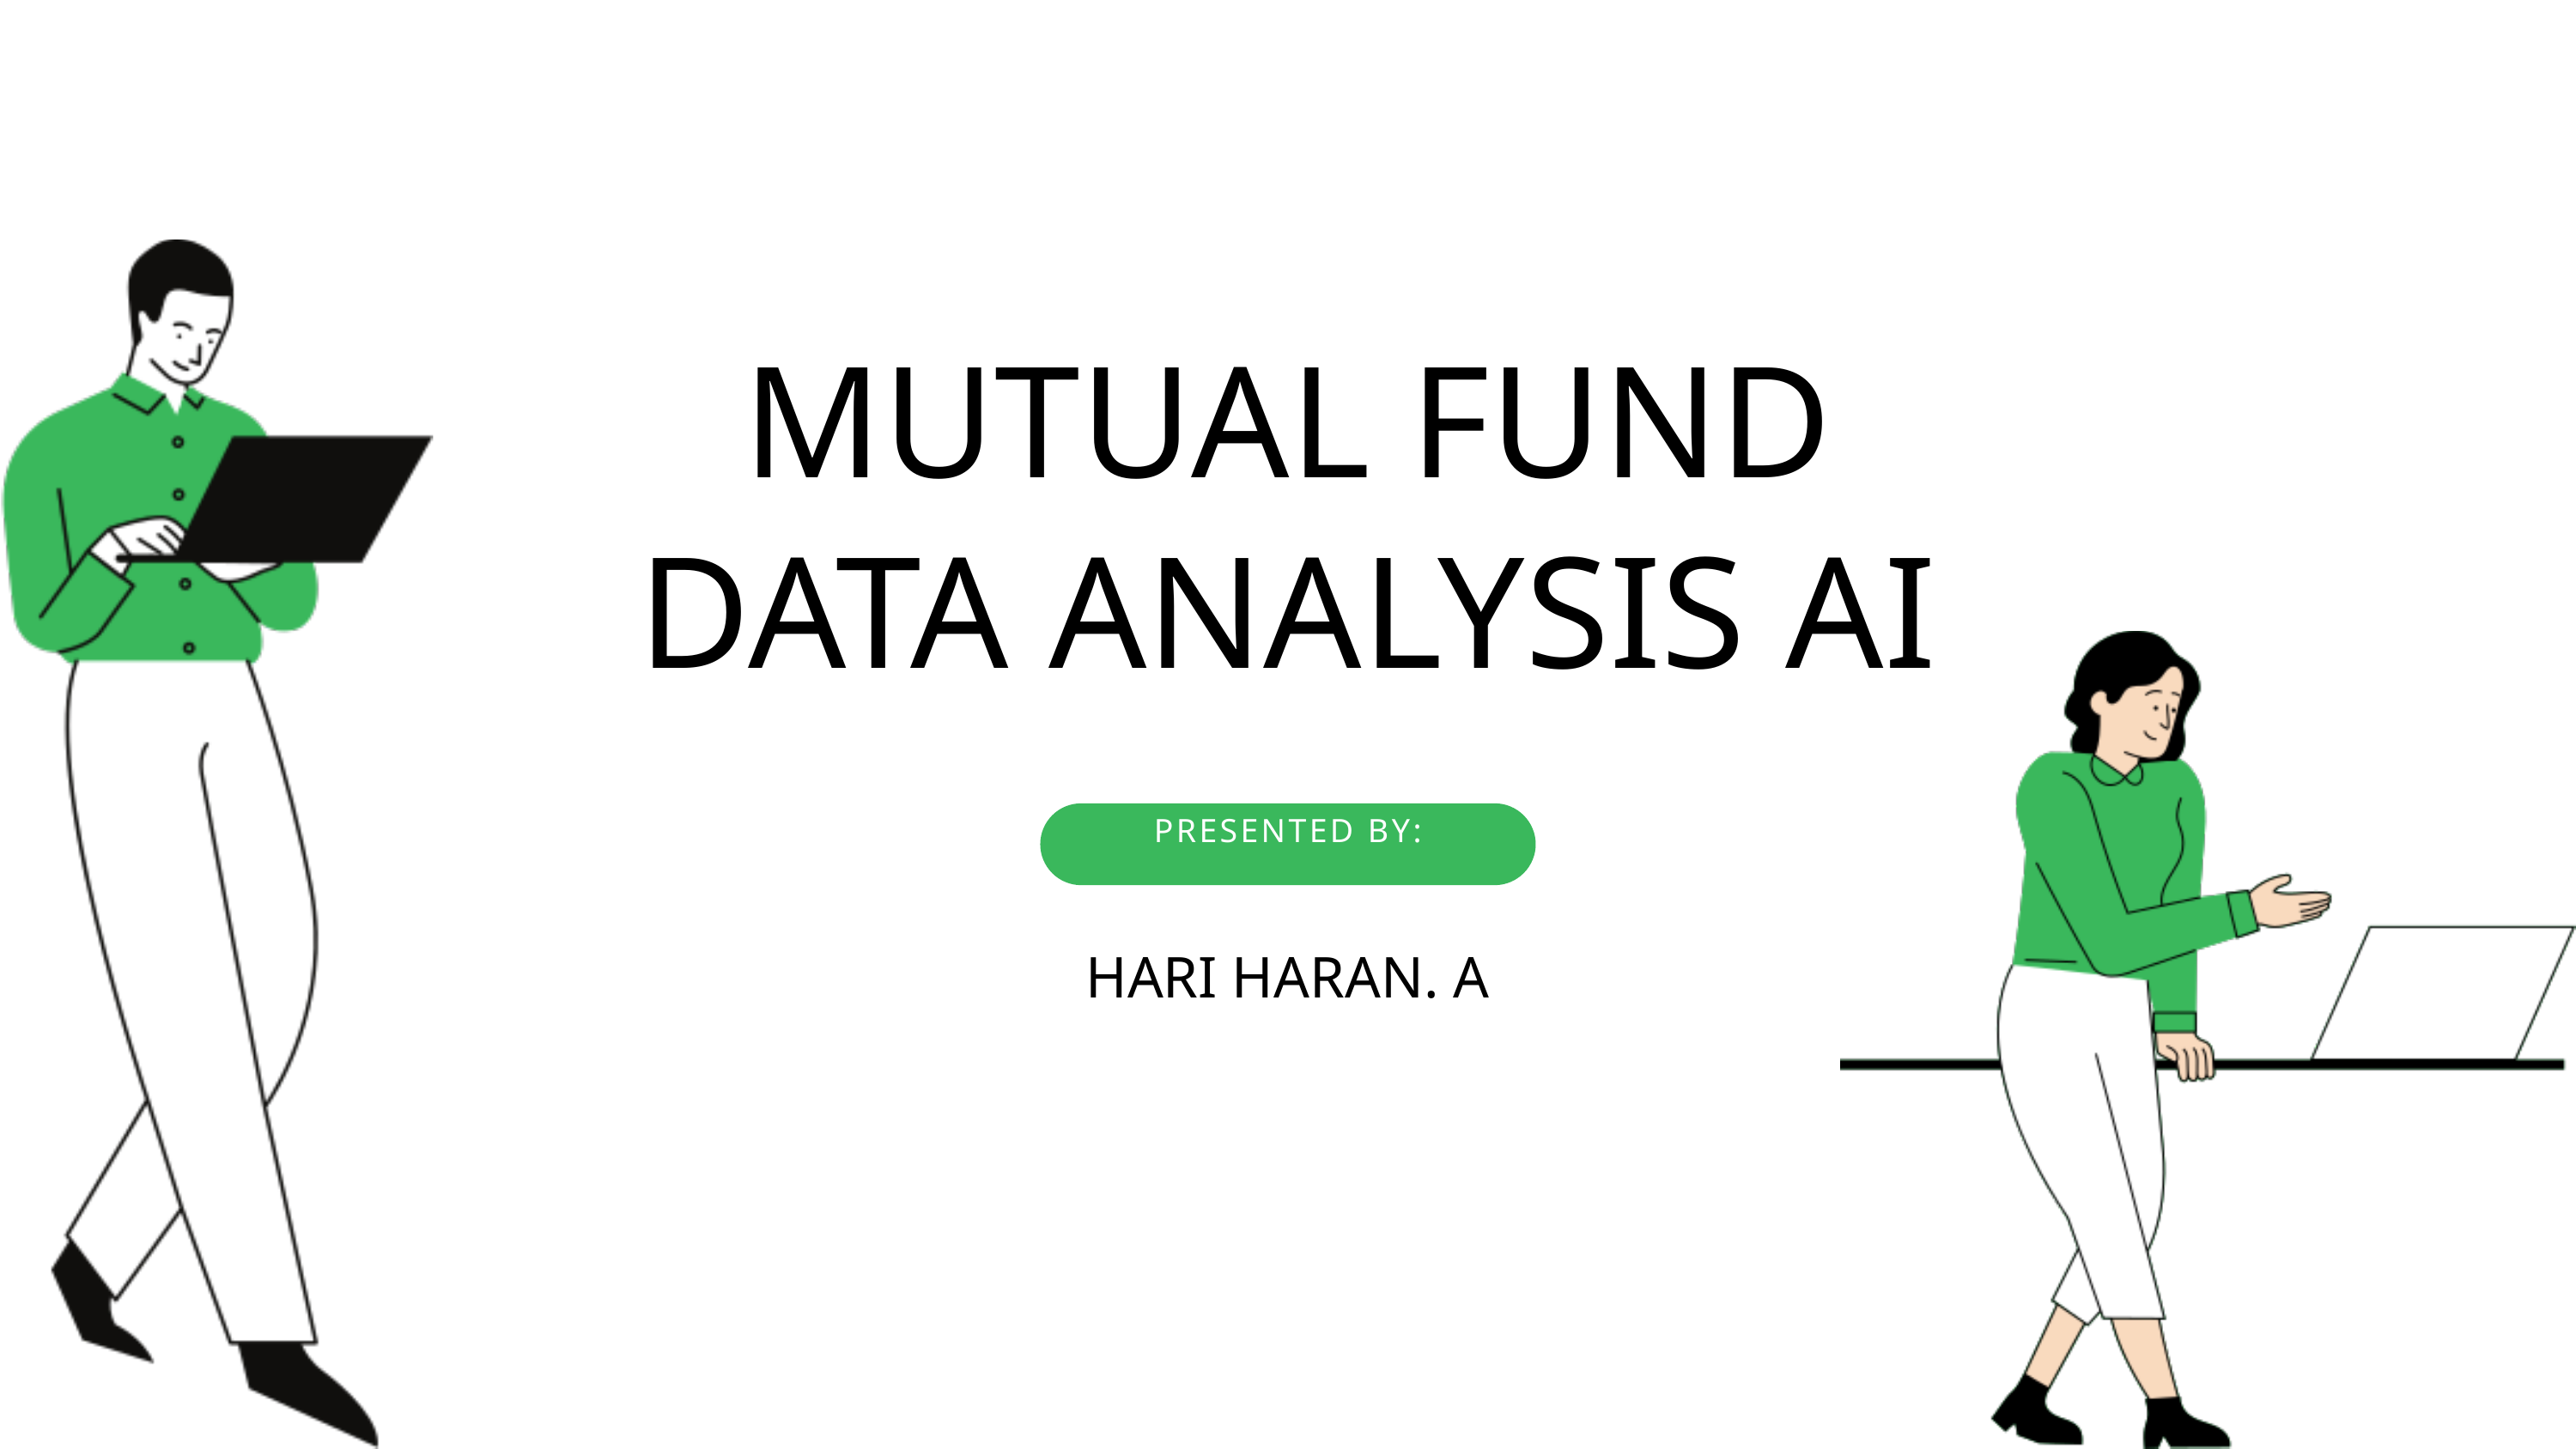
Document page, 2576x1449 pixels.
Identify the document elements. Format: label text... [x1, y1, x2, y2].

text_box MUTUAL FUND DATA ANALYSIS AI [552, 318, 2023, 700]
text_box HARI HARAN. A [725, 919, 1840, 1010]
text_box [1040, 803, 1536, 886]
text_box [1840, 631, 2576, 1449]
text_box [0, 239, 434, 1449]
